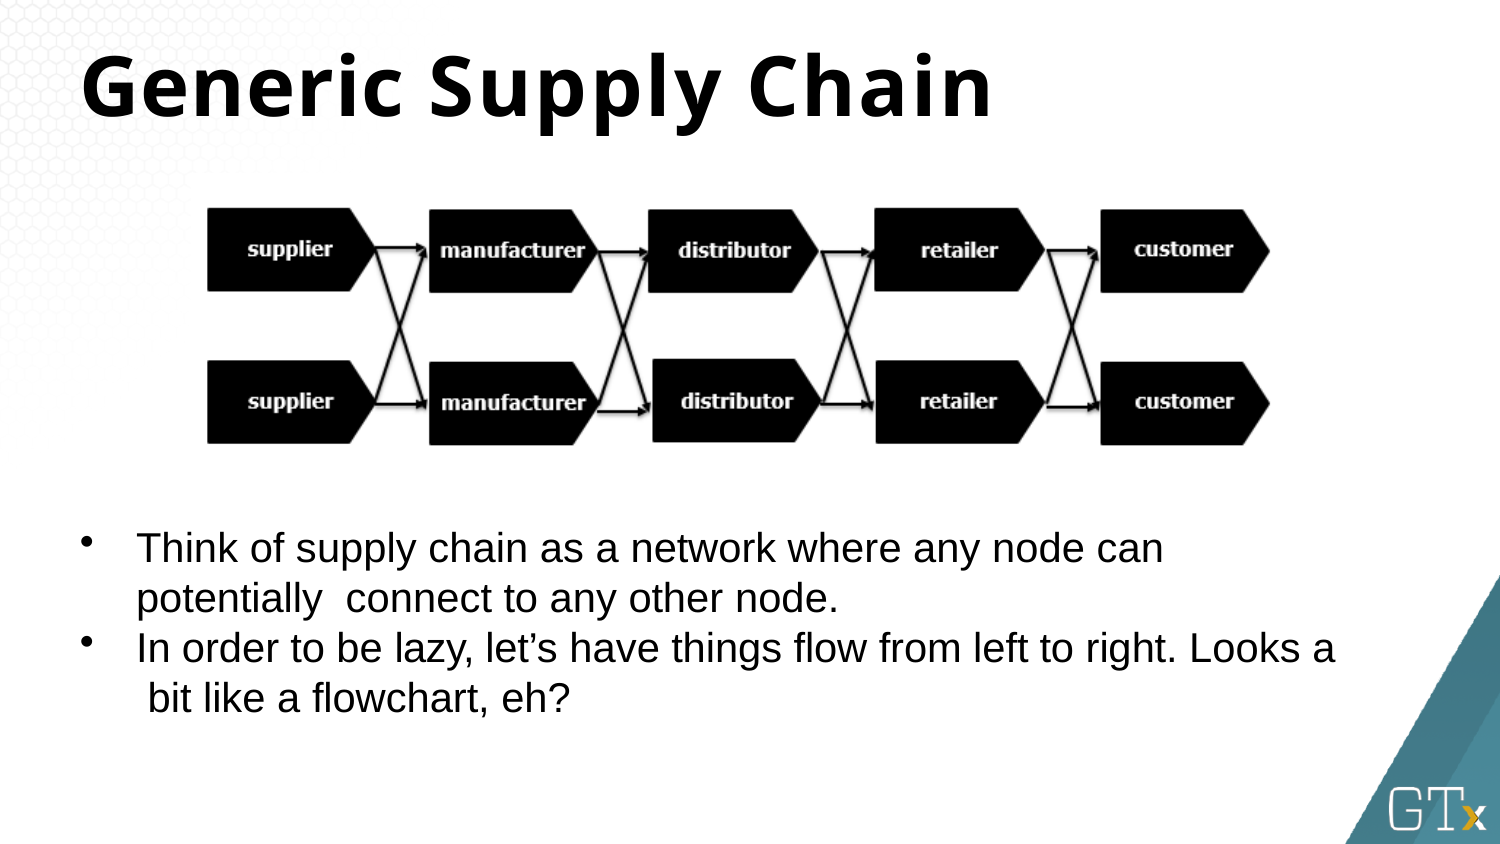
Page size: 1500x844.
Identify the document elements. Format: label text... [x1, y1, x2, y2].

text_box Think of supply chain as a network where any node can potentially connect to any other node. In order to be lazy, let’s have things flow from left to right. Looks a bit like a flowchart, eh? [77, 519, 1363, 722]
text_box [190, 173, 1292, 466]
title Generic Supply Chain [77, 30, 1005, 174]
text_box [1345, 575, 1500, 844]
text_box [0, 0, 1266, 844]
